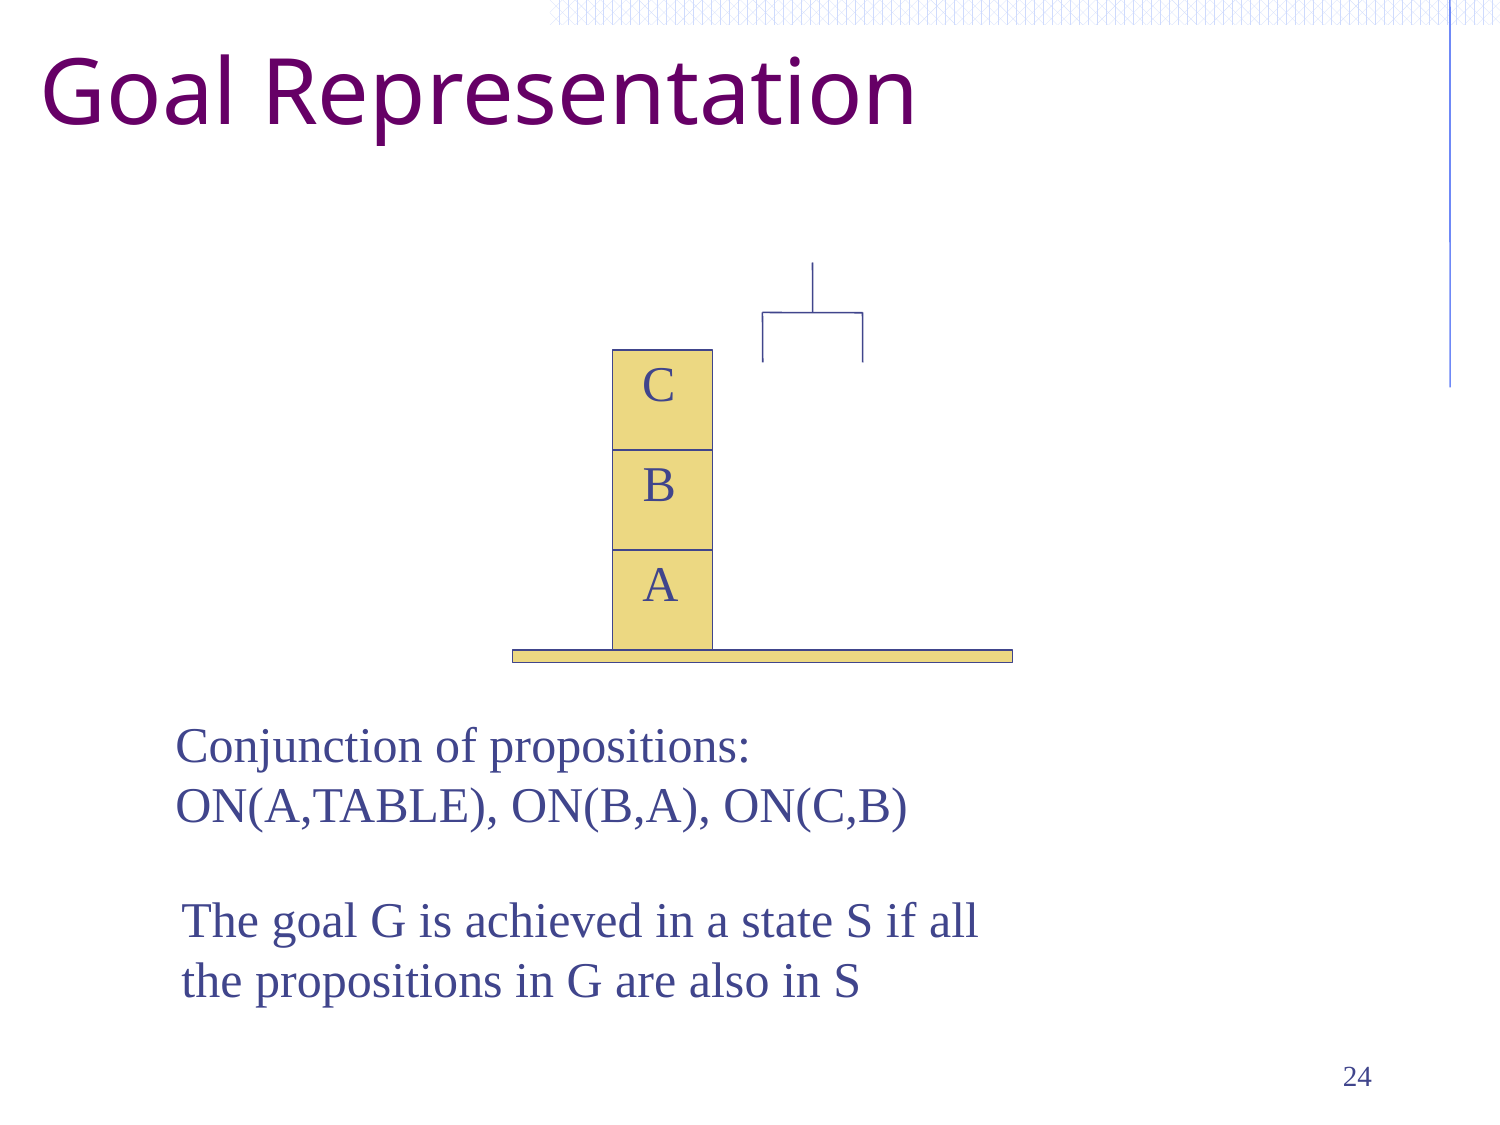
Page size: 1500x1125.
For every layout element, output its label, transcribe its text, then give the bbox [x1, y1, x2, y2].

slide_number 24 [1074, 1024, 1388, 1101]
title Goal Representation [24, 12, 1301, 151]
text_box The goal G is achieved in a state S if all the propositions in G are also in S [174, 887, 1000, 1008]
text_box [512, 262, 1013, 663]
text_box Conjunction of propositions: ON(A,TABLE), ON(B,A), ON(C,B) [168, 712, 915, 833]
